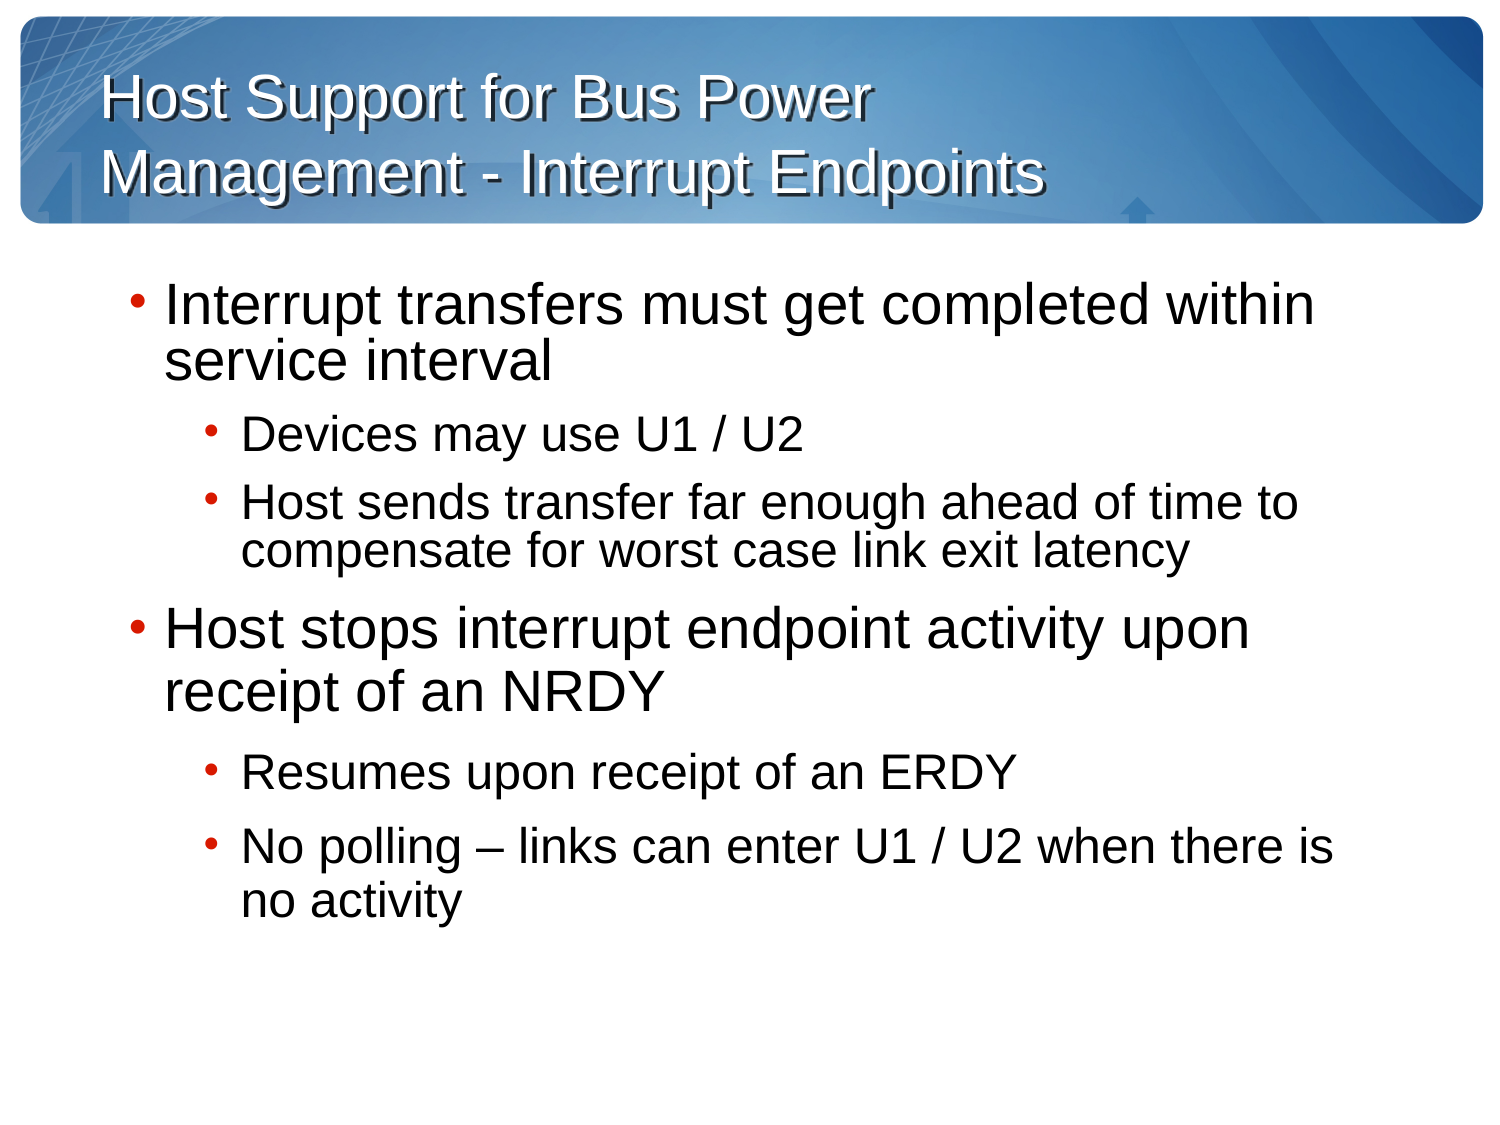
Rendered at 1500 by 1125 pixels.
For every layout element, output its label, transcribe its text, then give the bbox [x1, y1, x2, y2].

picture [0, 0, 1500, 242]
list Interrupt transfers must get completed within service interval Devices may use U1 / U2 Host sends transfer far enough ahead of time to compensate for worst case link exit latency Host stops interrupt endpoint activity upon receipt of an NRDY Resumes upon receipt of an ERDY No polling – links can enter U1 / U2 when there is no activity [112, 271, 1388, 948]
title Host Support for Bus Power Management - Interrupt Endpoints [84, 37, 1138, 226]
